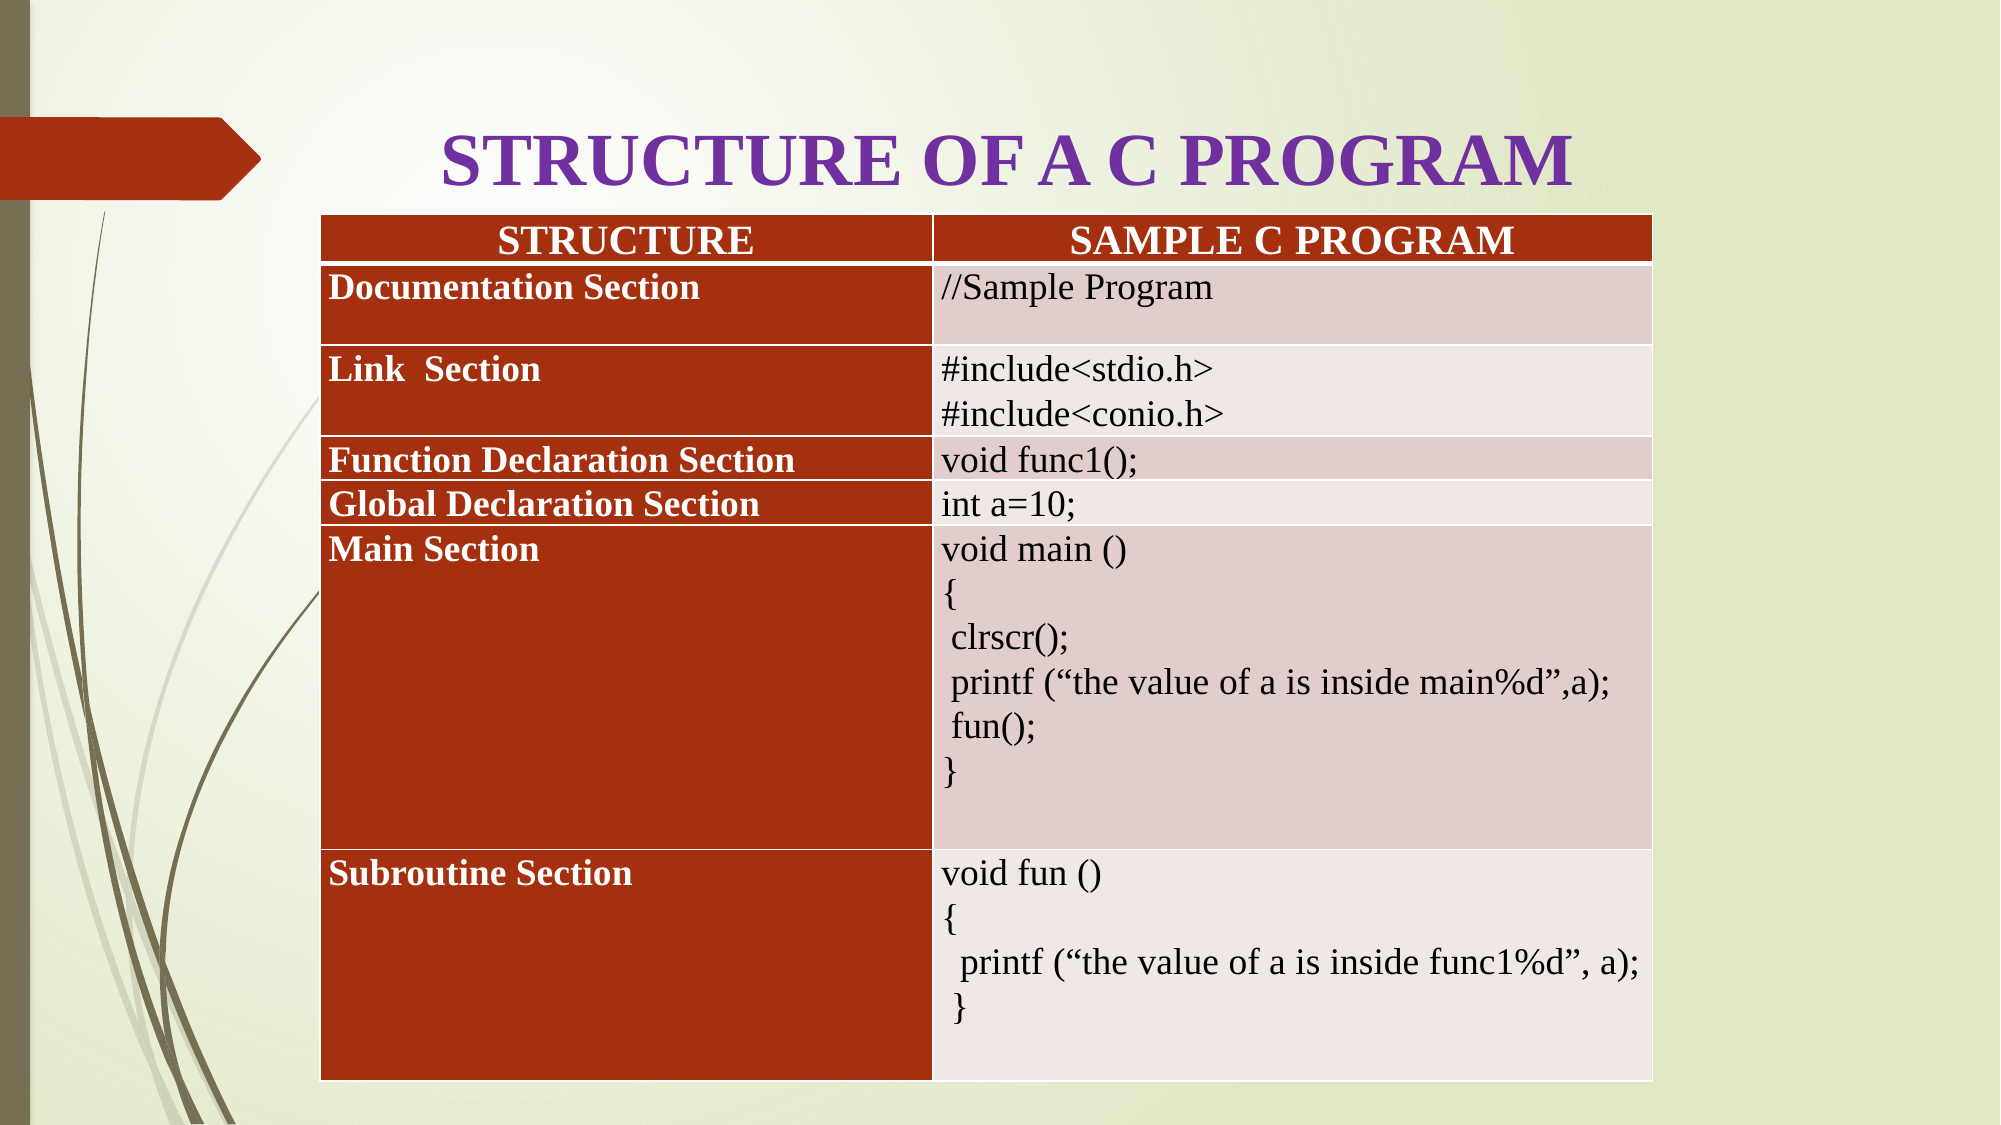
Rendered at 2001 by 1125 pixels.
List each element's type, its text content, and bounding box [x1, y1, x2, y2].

table_header SAMPLE C PROGRAM [934, 215, 1652, 261]
table_cell int a=10; [934, 481, 1652, 524]
table_cell Main Section [321, 526, 932, 849]
table_cell void func1(); [934, 437, 1652, 479]
table_header STRUCTURE [321, 215, 932, 261]
table_cell Documentation Section [321, 266, 932, 344]
table_cell void main () { clrscr(); printf (“the value of a is inside main%d”,a); fun(); } [934, 526, 1652, 849]
table_cell Function Declaration Section [321, 437, 932, 479]
table_cell Link Section [321, 346, 932, 435]
title STRUCTURE OF A C PROGRAM [425, 102, 1888, 313]
table_cell Global Declaration Section [321, 481, 932, 524]
table_cell Subroutine Section [321, 850, 932, 1080]
table_cell #include<stdio.h> #include<conio.h> [934, 346, 1652, 435]
table_cell void fun () { printf (“the value of a is inside func1%d”, a); } [934, 850, 1652, 1080]
table_cell //Sample Program [934, 266, 1652, 344]
